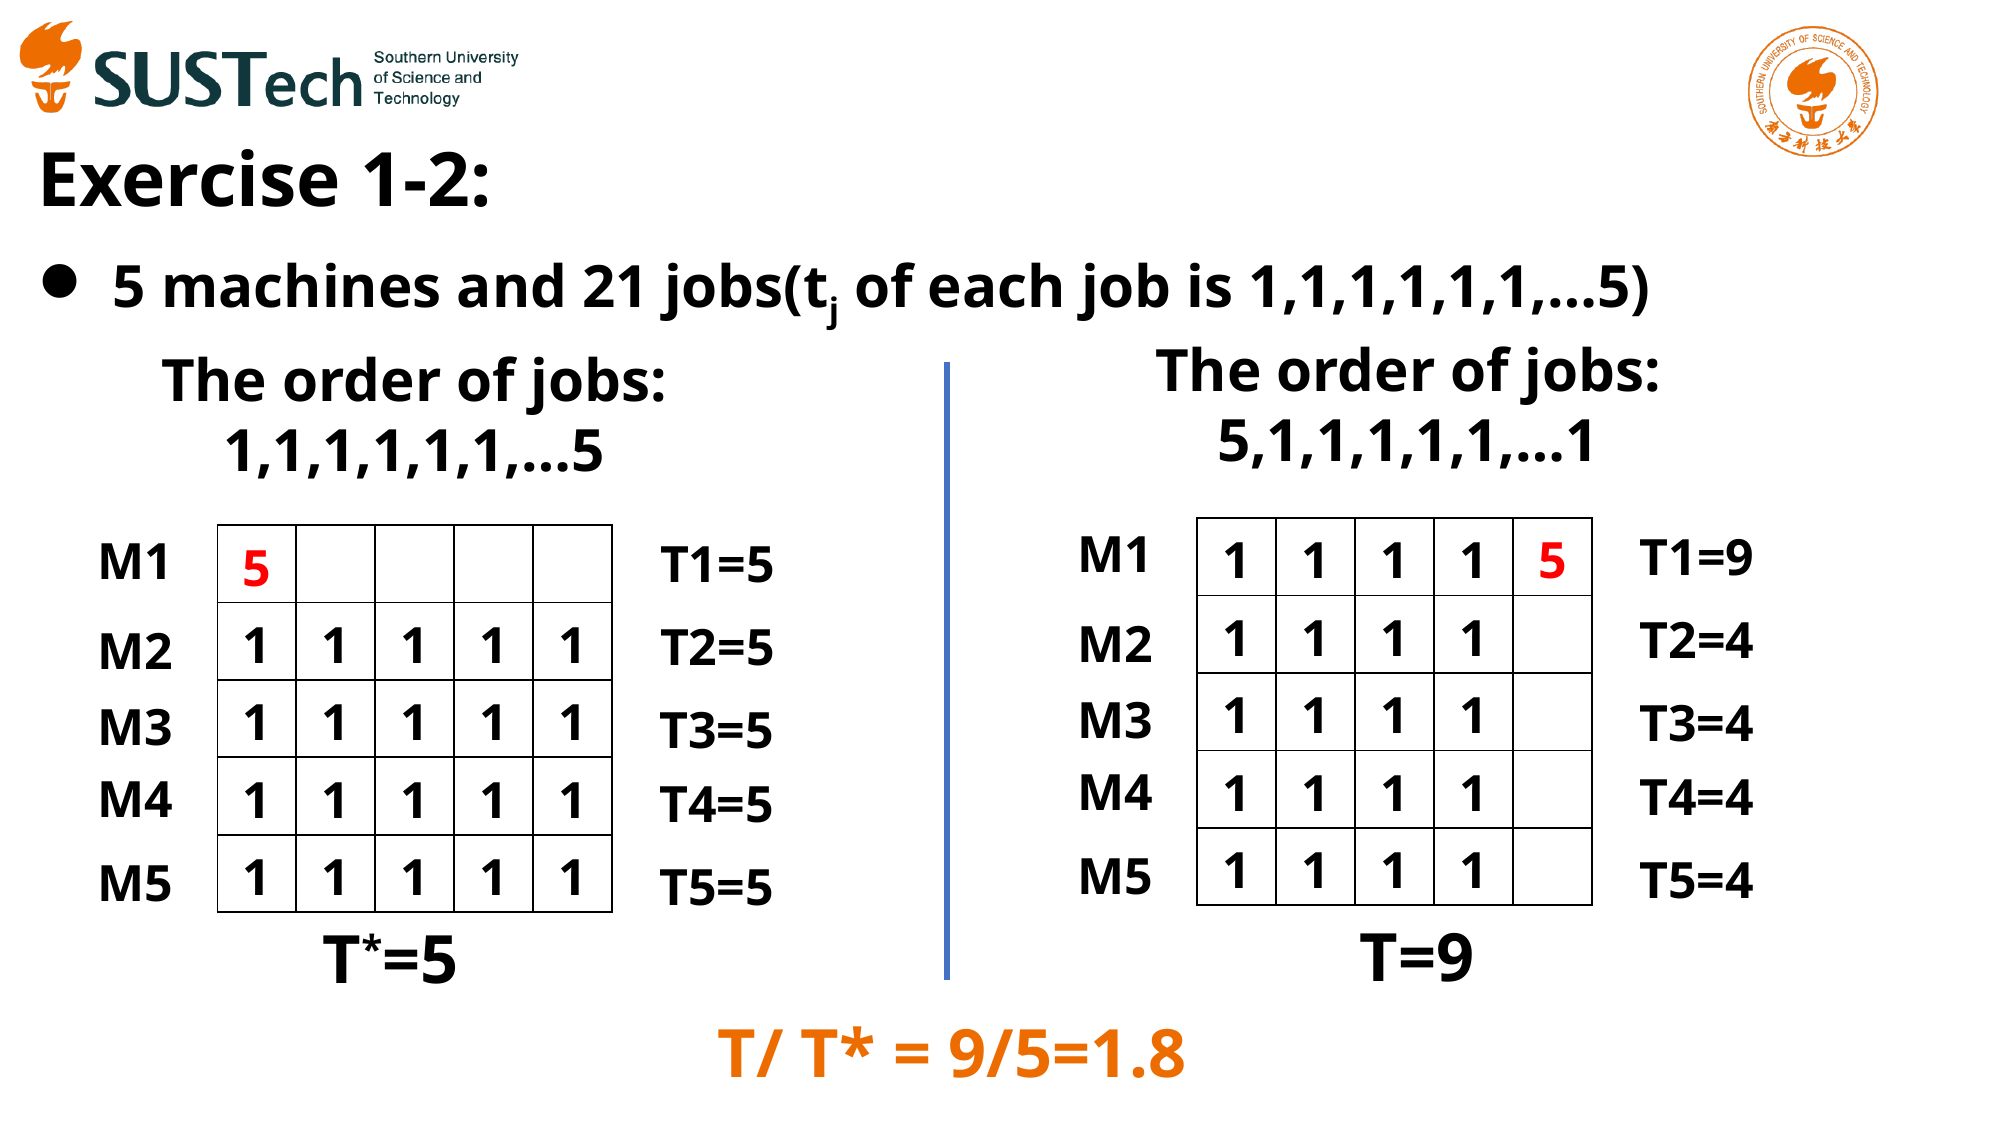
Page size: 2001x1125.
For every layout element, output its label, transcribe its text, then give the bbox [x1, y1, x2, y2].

table_cell 1 [1435, 674, 1512, 750]
table_header 5 [1514, 519, 1591, 595]
text_box Exercise 1-2: [23, 123, 1652, 229]
text_box M2 [82, 612, 189, 687]
table_cell 1 [218, 836, 295, 911]
table_cell 1 [376, 836, 453, 911]
table_cell 1 [1435, 829, 1512, 904]
table_cell 1 [1435, 596, 1512, 672]
table_cell 1 [455, 836, 532, 911]
table_cell 1 [534, 836, 611, 911]
table_cell [1514, 751, 1591, 827]
table_cell 1 [297, 681, 374, 756]
table_cell 1 [1277, 674, 1354, 750]
text_box M3 [82, 687, 189, 760]
table_cell 1 [1277, 829, 1354, 904]
table_cell 1 [1435, 751, 1512, 827]
text_box M5 [82, 844, 189, 920]
table_cell 1 [1198, 674, 1275, 750]
table_cell 1 [297, 603, 374, 679]
text_box M1 [1062, 514, 1169, 590]
table_cell 1 [455, 758, 532, 834]
table_header [534, 526, 611, 602]
text_box T4=5 [644, 765, 789, 840]
table_cell 1 [534, 603, 611, 679]
table_cell 1 [1356, 751, 1433, 827]
table_cell 1 [1277, 596, 1354, 672]
table_cell 1 [1198, 829, 1275, 904]
table_cell 1 [534, 758, 611, 834]
text_box T2=5 [645, 608, 790, 683]
table_cell 1 [1198, 751, 1275, 827]
text_box T1=9 [1625, 517, 1770, 593]
table_header [297, 526, 374, 602]
table_cell 1 [218, 603, 295, 679]
text_box T4=4 [1624, 758, 1769, 833]
text_box T2=4 [1625, 601, 1770, 676]
table_cell 1 [1356, 596, 1433, 672]
text_box M4 [1062, 753, 1168, 828]
table_cell 1 [1356, 829, 1433, 904]
table_cell 1 [297, 836, 374, 911]
text_box T3=5 [644, 690, 789, 765]
table_header [376, 526, 453, 602]
table_cell 1 [218, 758, 295, 834]
text_box M5 [1062, 837, 1168, 913]
table_header 1 [1277, 519, 1354, 595]
text_box The order of jobs: 5,1,1,1,1,1,…1 [1140, 325, 1676, 481]
table_cell 1 [455, 603, 532, 679]
table_header [455, 526, 532, 602]
table_cell [1514, 829, 1591, 904]
picture [0, 0, 636, 345]
table_header 1 [1198, 519, 1275, 595]
table_cell 1 [297, 758, 374, 834]
table_cell 1 [1277, 751, 1354, 827]
table_header 1 [1356, 519, 1433, 595]
text_box T1=5 [645, 524, 790, 600]
table_cell [1514, 596, 1591, 672]
picture [1695, 7, 1936, 181]
table_header 5 [218, 526, 295, 602]
text_box M4 [82, 760, 189, 835]
text_box T3=4 [1624, 683, 1769, 758]
text_box M3 [1062, 680, 1168, 753]
text_box T5=5 [644, 847, 789, 923]
text_box T/ T* = 9/5=1.8 [702, 1003, 1202, 1098]
text_box M1 [83, 521, 189, 597]
text_box 5 machines and 21 jobs(tj of each job is 1,1,1,1,1,1,…5) [23, 241, 1728, 337]
text_box The order of jobs: 1,1,1,1,1,1,…5 [146, 335, 682, 491]
table_cell 1 [1198, 596, 1275, 672]
table_cell 1 [376, 758, 453, 834]
table_cell 1 [534, 681, 611, 756]
table_cell [1514, 674, 1591, 750]
text_box M2 [1062, 605, 1169, 680]
text_box T*=5 [307, 913, 474, 1005]
table_header 1 [1435, 519, 1512, 595]
table_cell 1 [1356, 674, 1433, 750]
table_cell 1 [376, 603, 453, 679]
text_box T5=4 [1624, 840, 1769, 916]
text_box T=9 [1344, 907, 1490, 1002]
table_cell 1 [376, 681, 453, 756]
table_cell 1 [218, 681, 295, 756]
table_cell 1 [455, 681, 532, 756]
